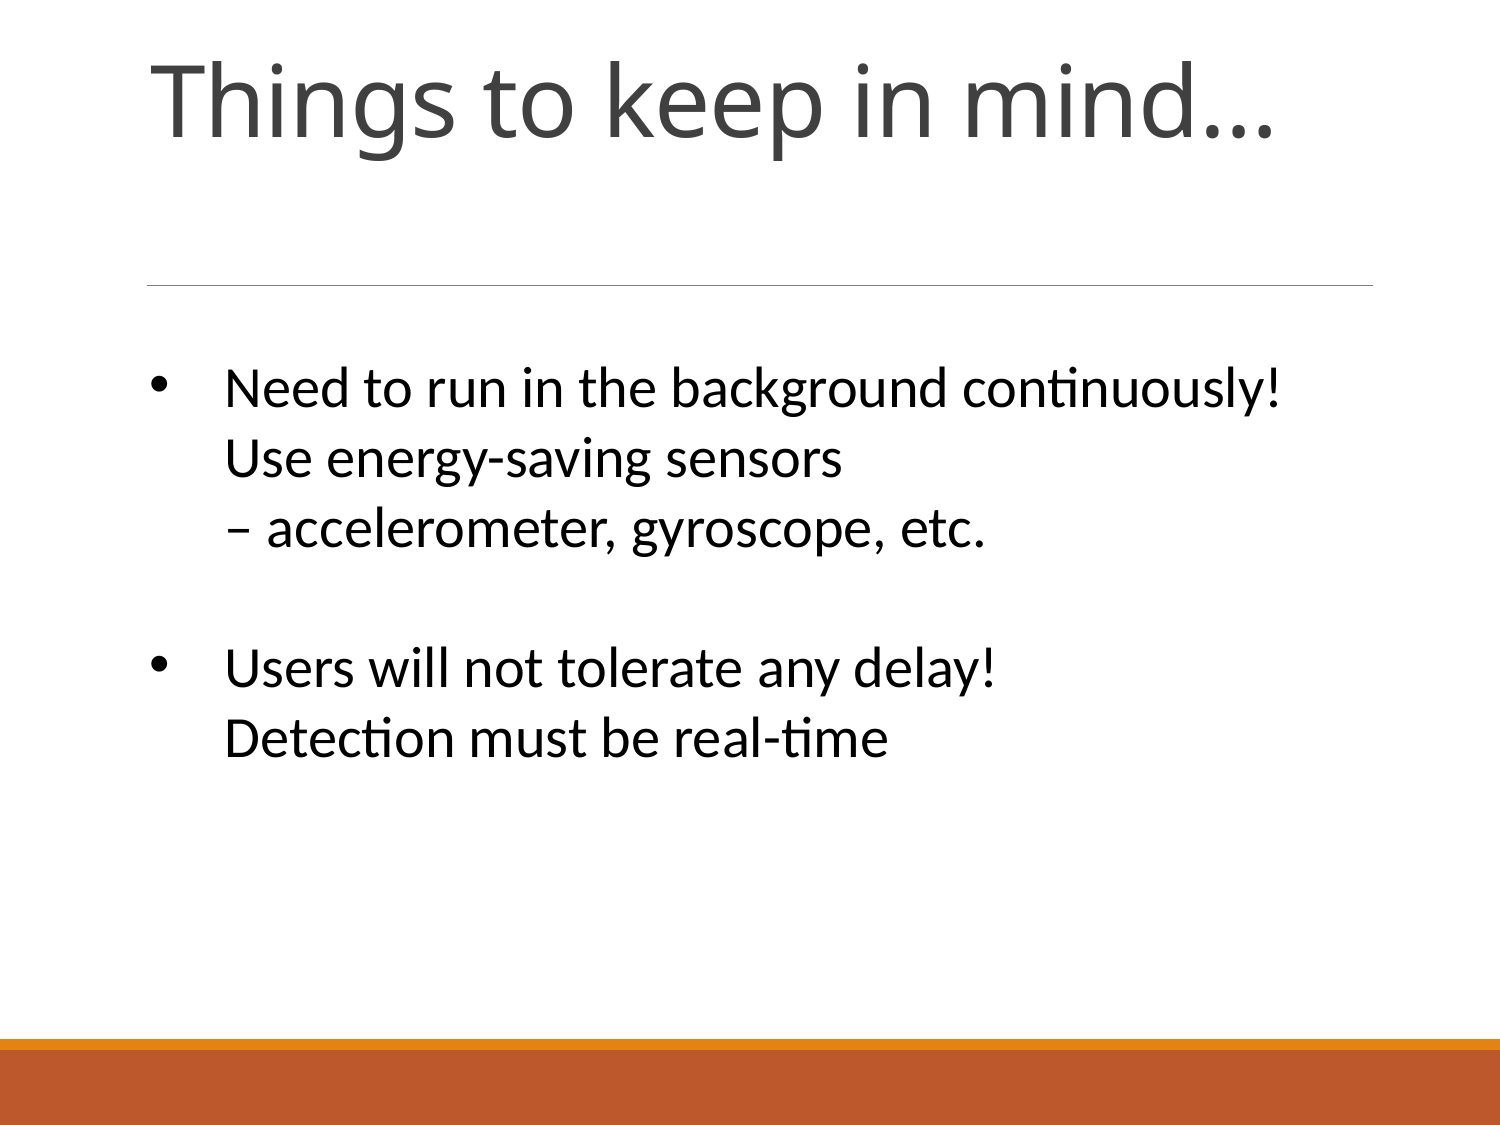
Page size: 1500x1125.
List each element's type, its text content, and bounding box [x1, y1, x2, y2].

title Things to keep in mind… [135, 47, 1373, 285]
text_box Need to run in the background continuously! Use energy-saving sensors – accelerometer, gyroscope, etc. Users will not tolerate any delay! Detection must be real-time [135, 341, 1373, 777]
